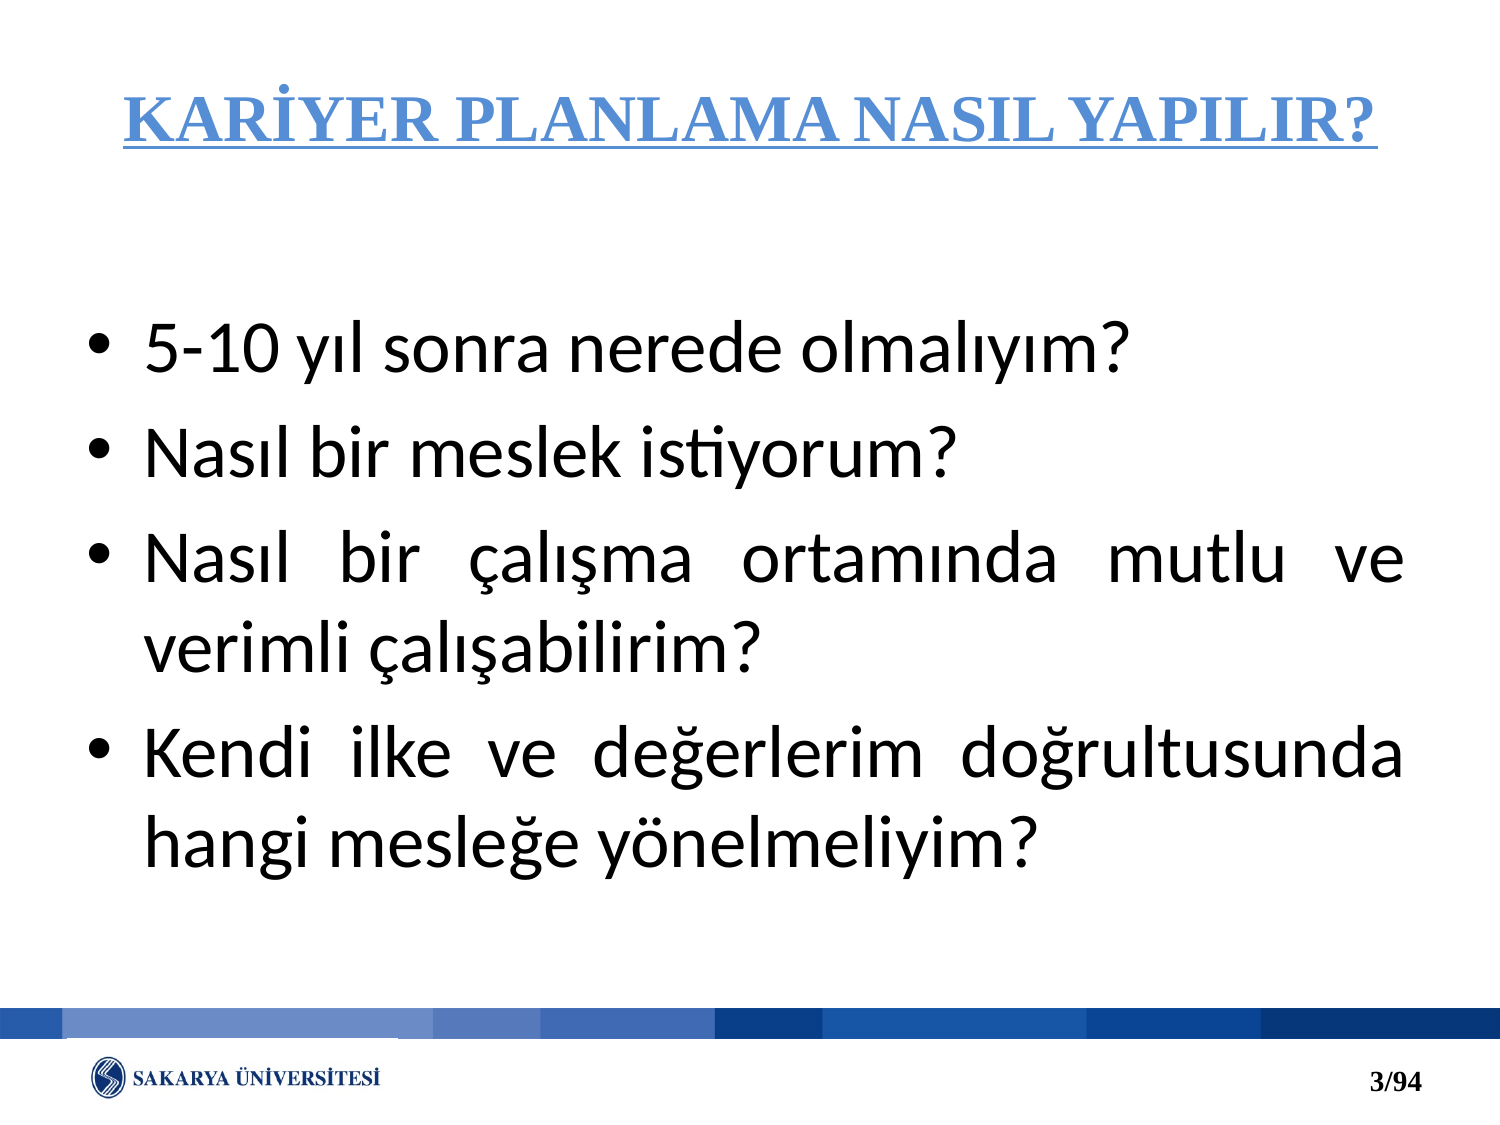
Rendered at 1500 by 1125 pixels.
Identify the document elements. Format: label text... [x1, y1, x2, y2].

picture [0, 1007, 1500, 1115]
list 5-10 yıl sonra nerede olmalıyım? Nasıl bir meslek istiyorum? Nasıl bir çalışma ortamında mutlu ve verimli çalışabilirim? Kendi ilke ve değerlerim doğrultusunda hangi mesleğe yönelmeliyim? [71, 184, 1422, 965]
title KARİYER PLANLAMA NASIL YAPILIR? [75, 46, 1426, 185]
